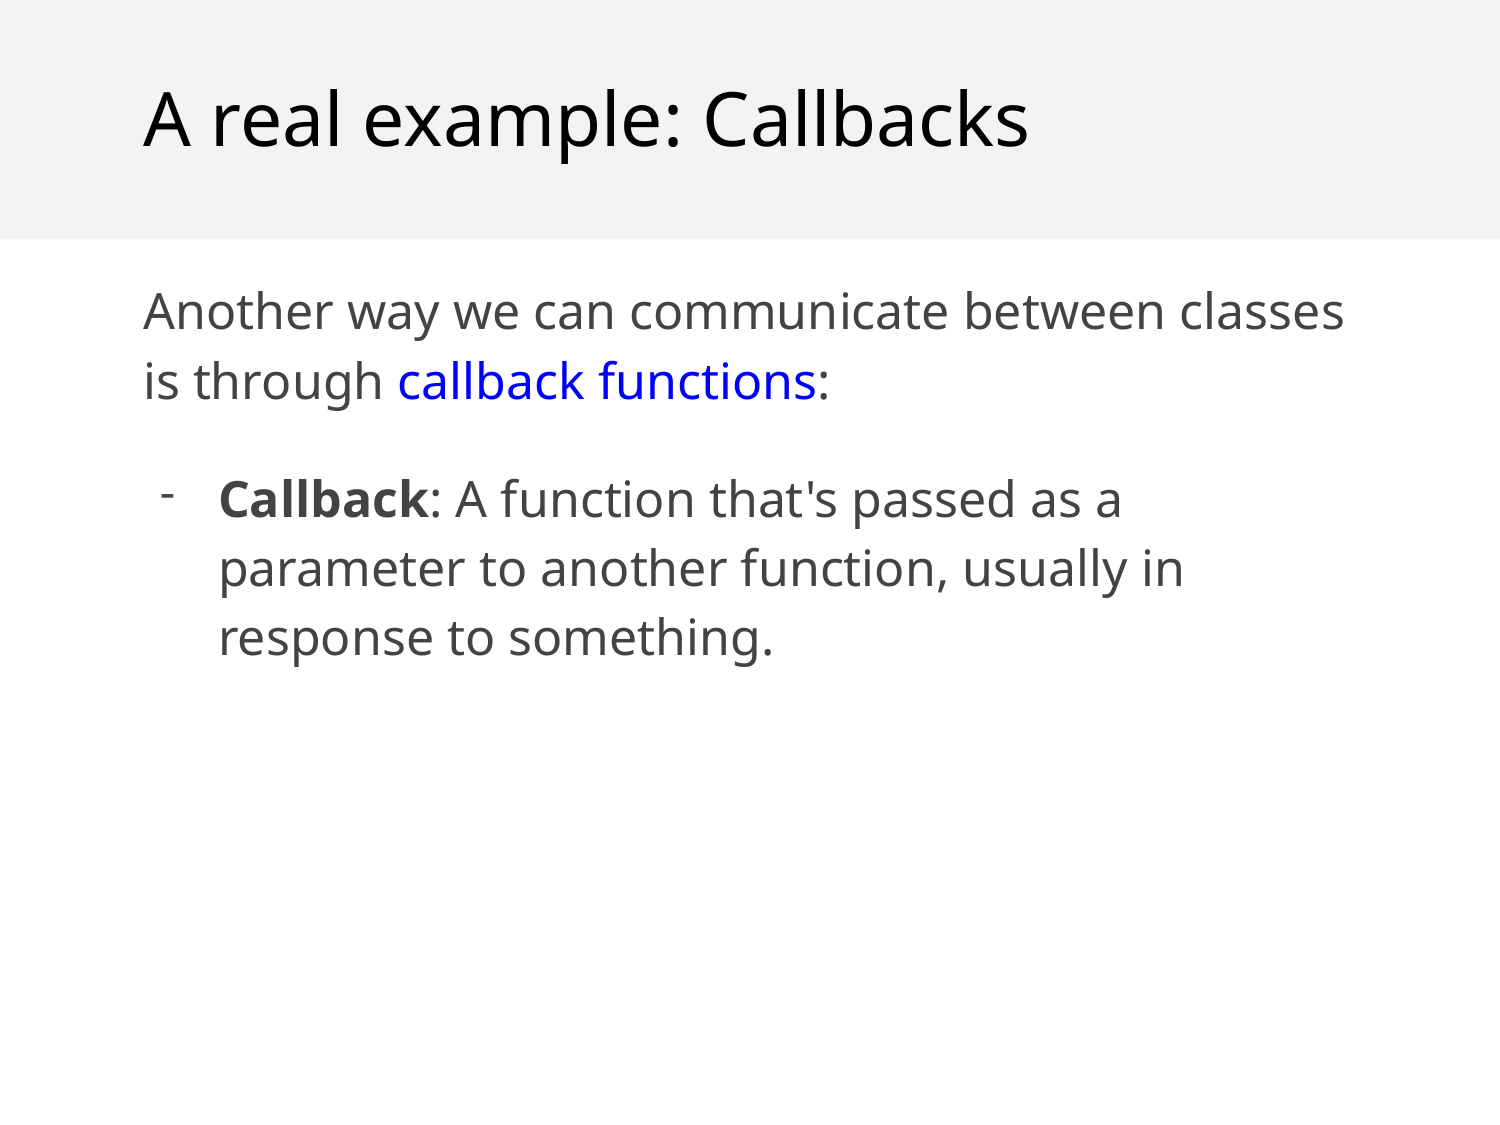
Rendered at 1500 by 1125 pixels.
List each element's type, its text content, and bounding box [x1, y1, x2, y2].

text_box Another way we can communicate between classes is through callback functions: Callback: A function that's passed as a parameter to another function, usually in response to something. [128, 255, 1372, 1003]
text_box A real example: Callbacks [128, 56, 1372, 183]
